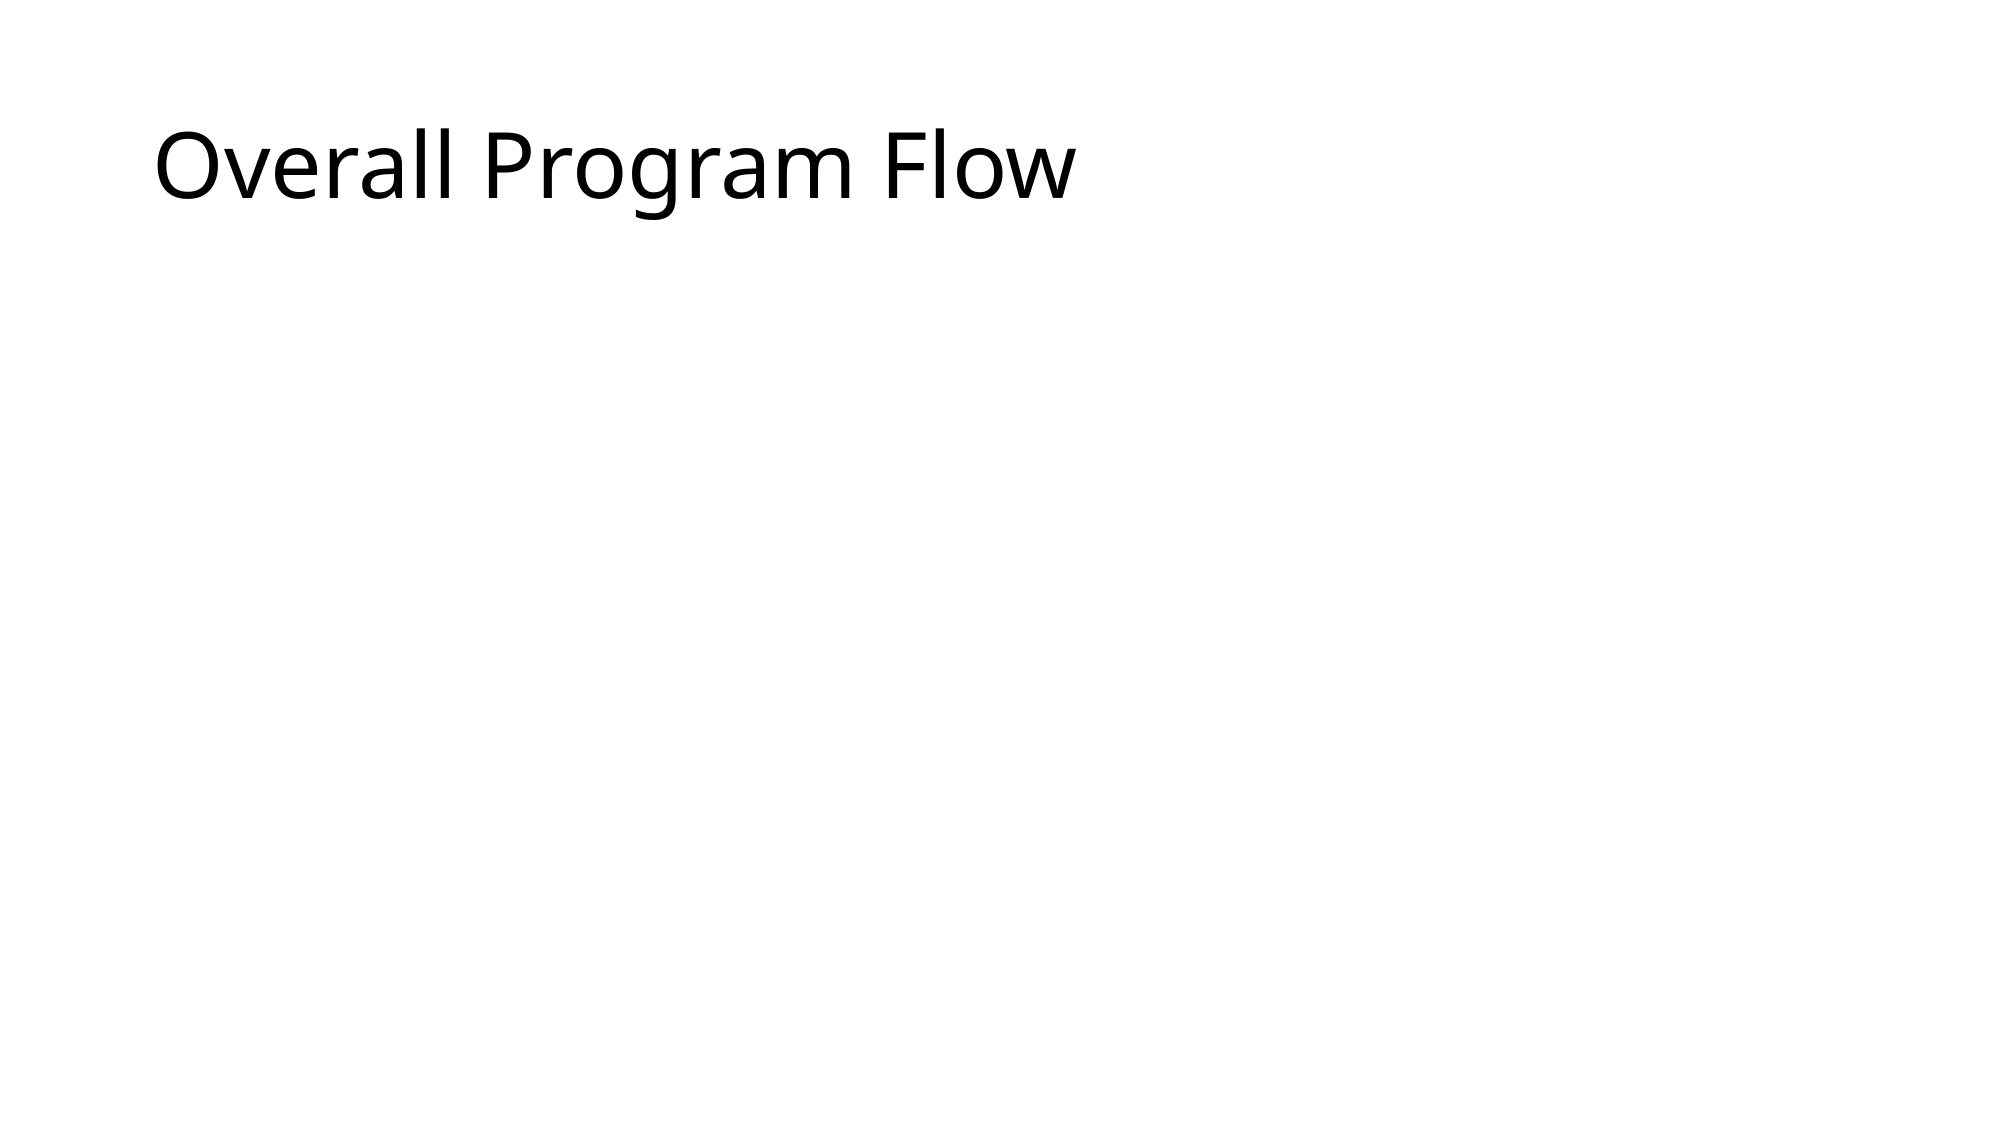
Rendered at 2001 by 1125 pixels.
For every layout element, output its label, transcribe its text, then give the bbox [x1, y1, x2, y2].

title Overall Program Flow [137, 59, 1863, 278]
